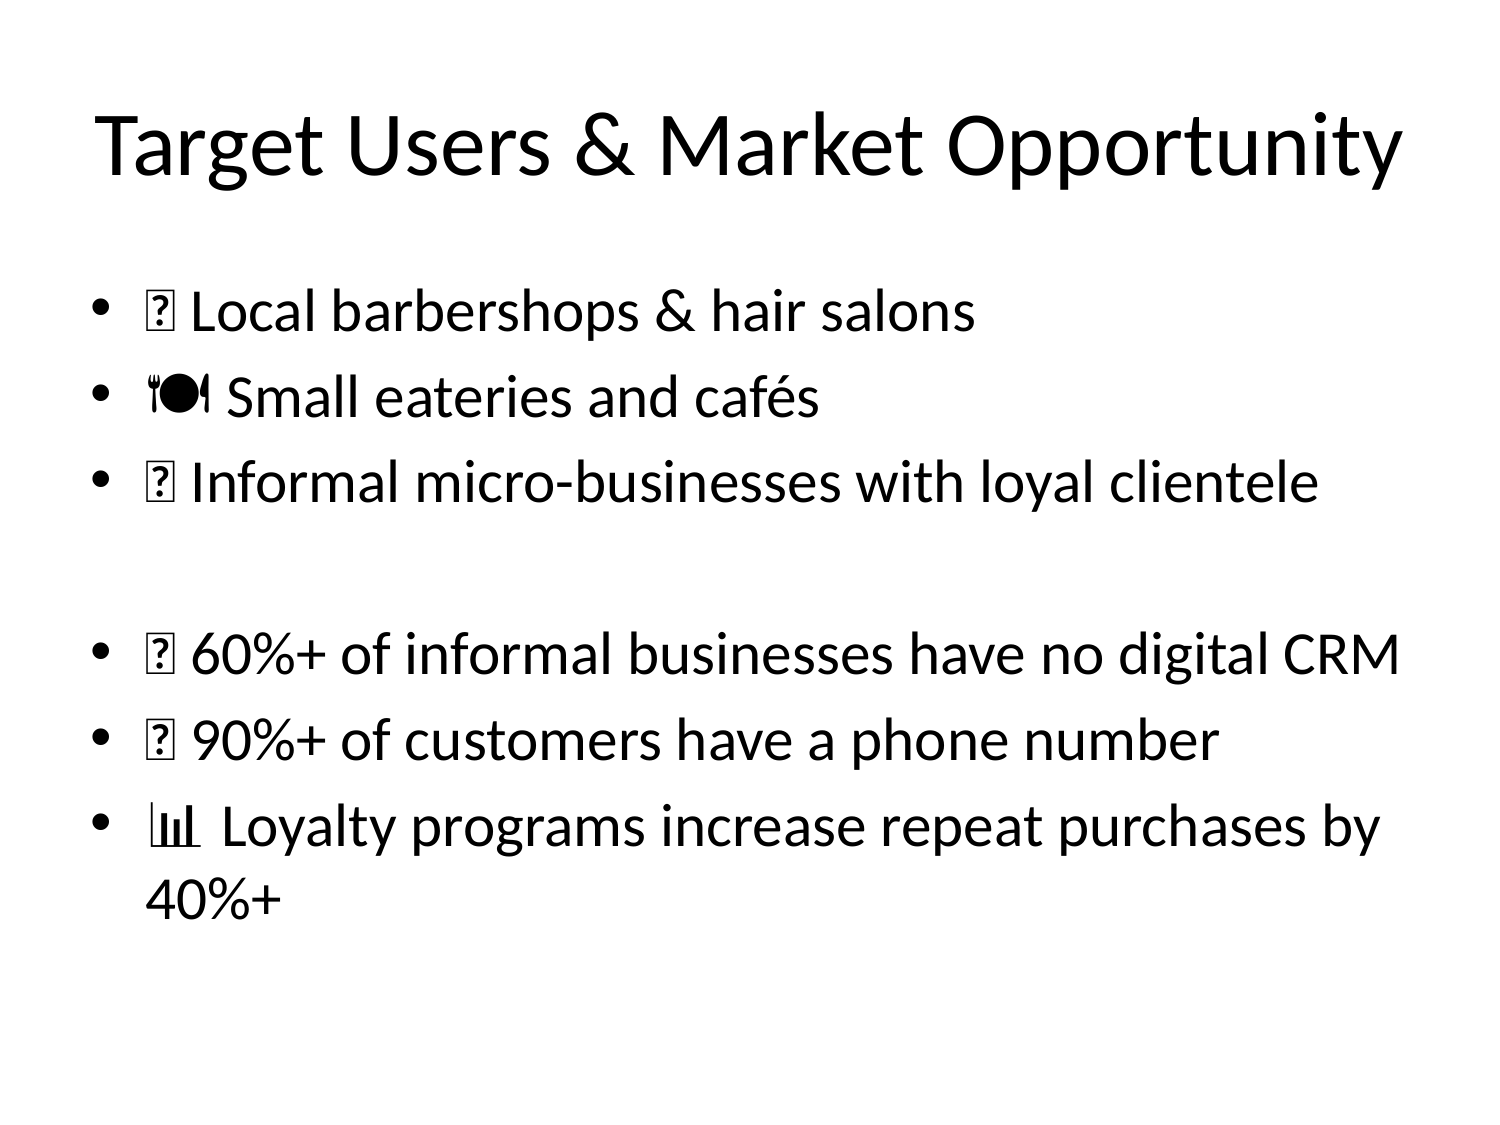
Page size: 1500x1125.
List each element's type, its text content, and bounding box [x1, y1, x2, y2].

list 💈 Local barbershops & hair salons 🍽️ Small eateries and cafés 💼 Informal micro-businesses with loyal clientele 🧾 60%+ of informal businesses have no digital CRM 📱 90%+ of customers have a phone number 📊 Loyalty programs increase repeat purchases by 40%+ [75, 262, 1425, 1005]
title Target Users & Market Opportunity [75, 45, 1425, 233]
